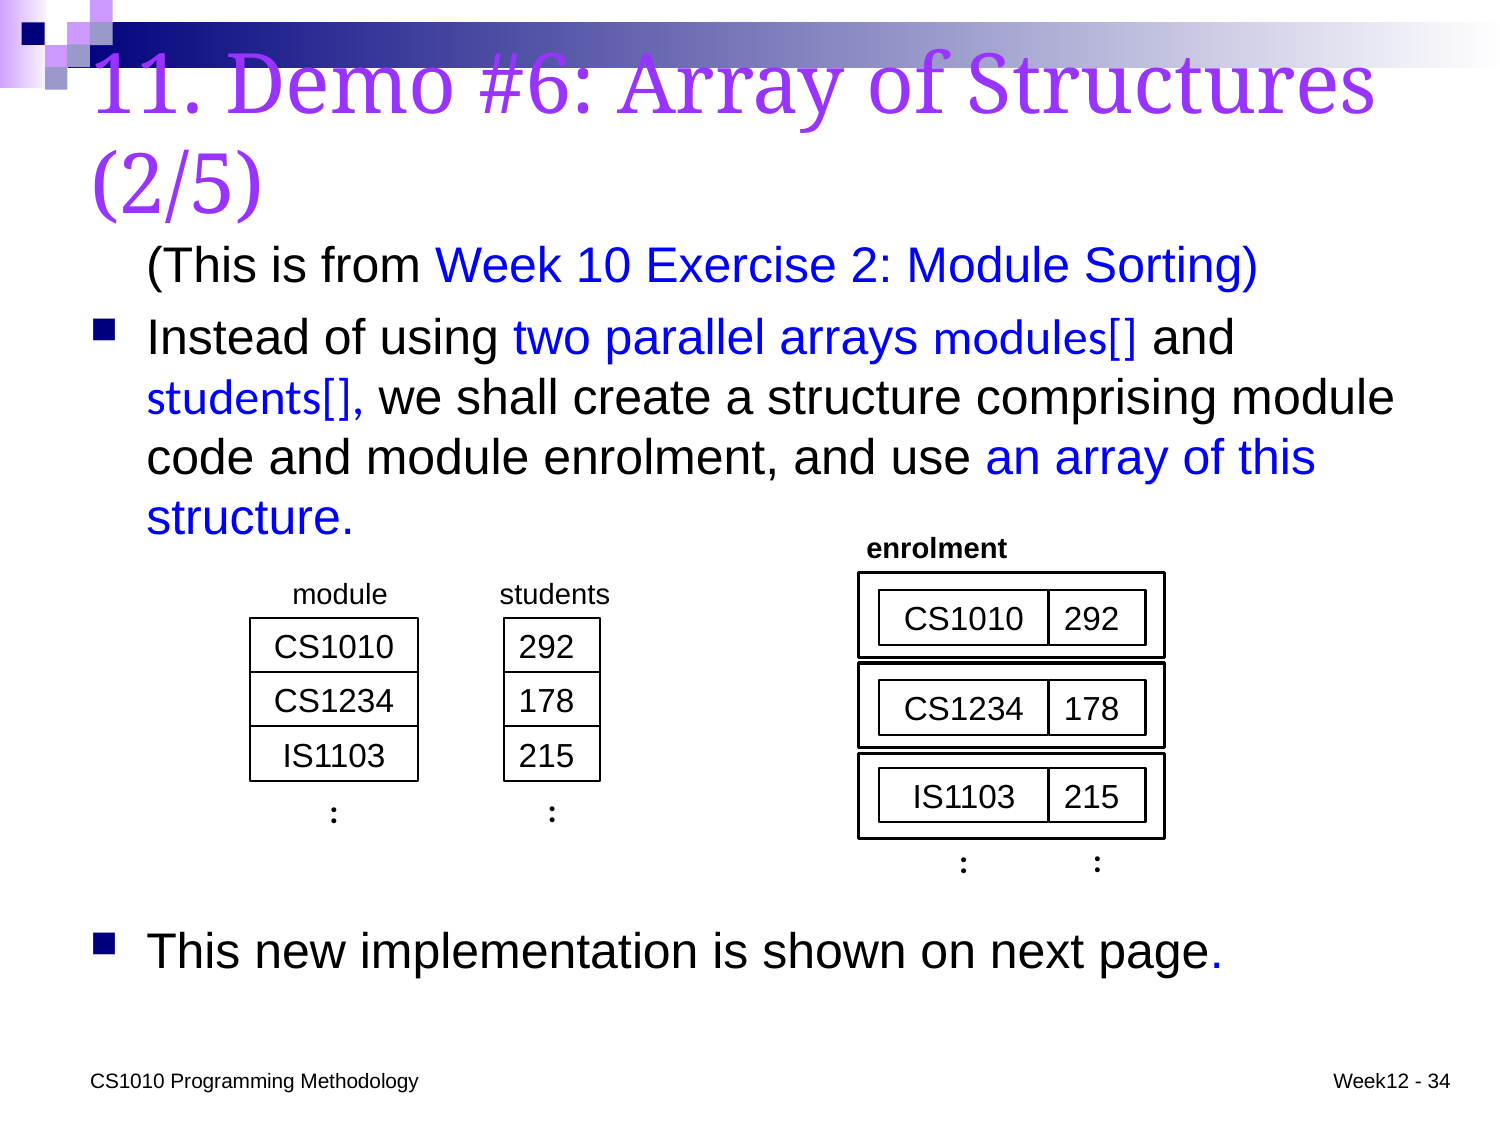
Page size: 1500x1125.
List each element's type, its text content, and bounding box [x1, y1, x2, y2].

title 11. Demo #6: Array of Structures (2/5) [74, 63, 1426, 197]
text_box This new implementation is shown on next page. [74, 911, 1425, 987]
list (This is from Week 10 Exercise 2: Module Sorting) Instead of using two parallel arrays modules[] and students[], we shall create a structure comprising module code and module enrolment, and use an array of this structure. [74, 224, 1426, 878]
footer CS1010 Programming Methodology [74, 987, 439, 1101]
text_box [249, 567, 627, 839]
text_box Week12 - 34 [1247, 1060, 1466, 1100]
footer CS1010 Programming Methodology [74, 432, 439, 911]
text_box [851, 521, 1165, 889]
